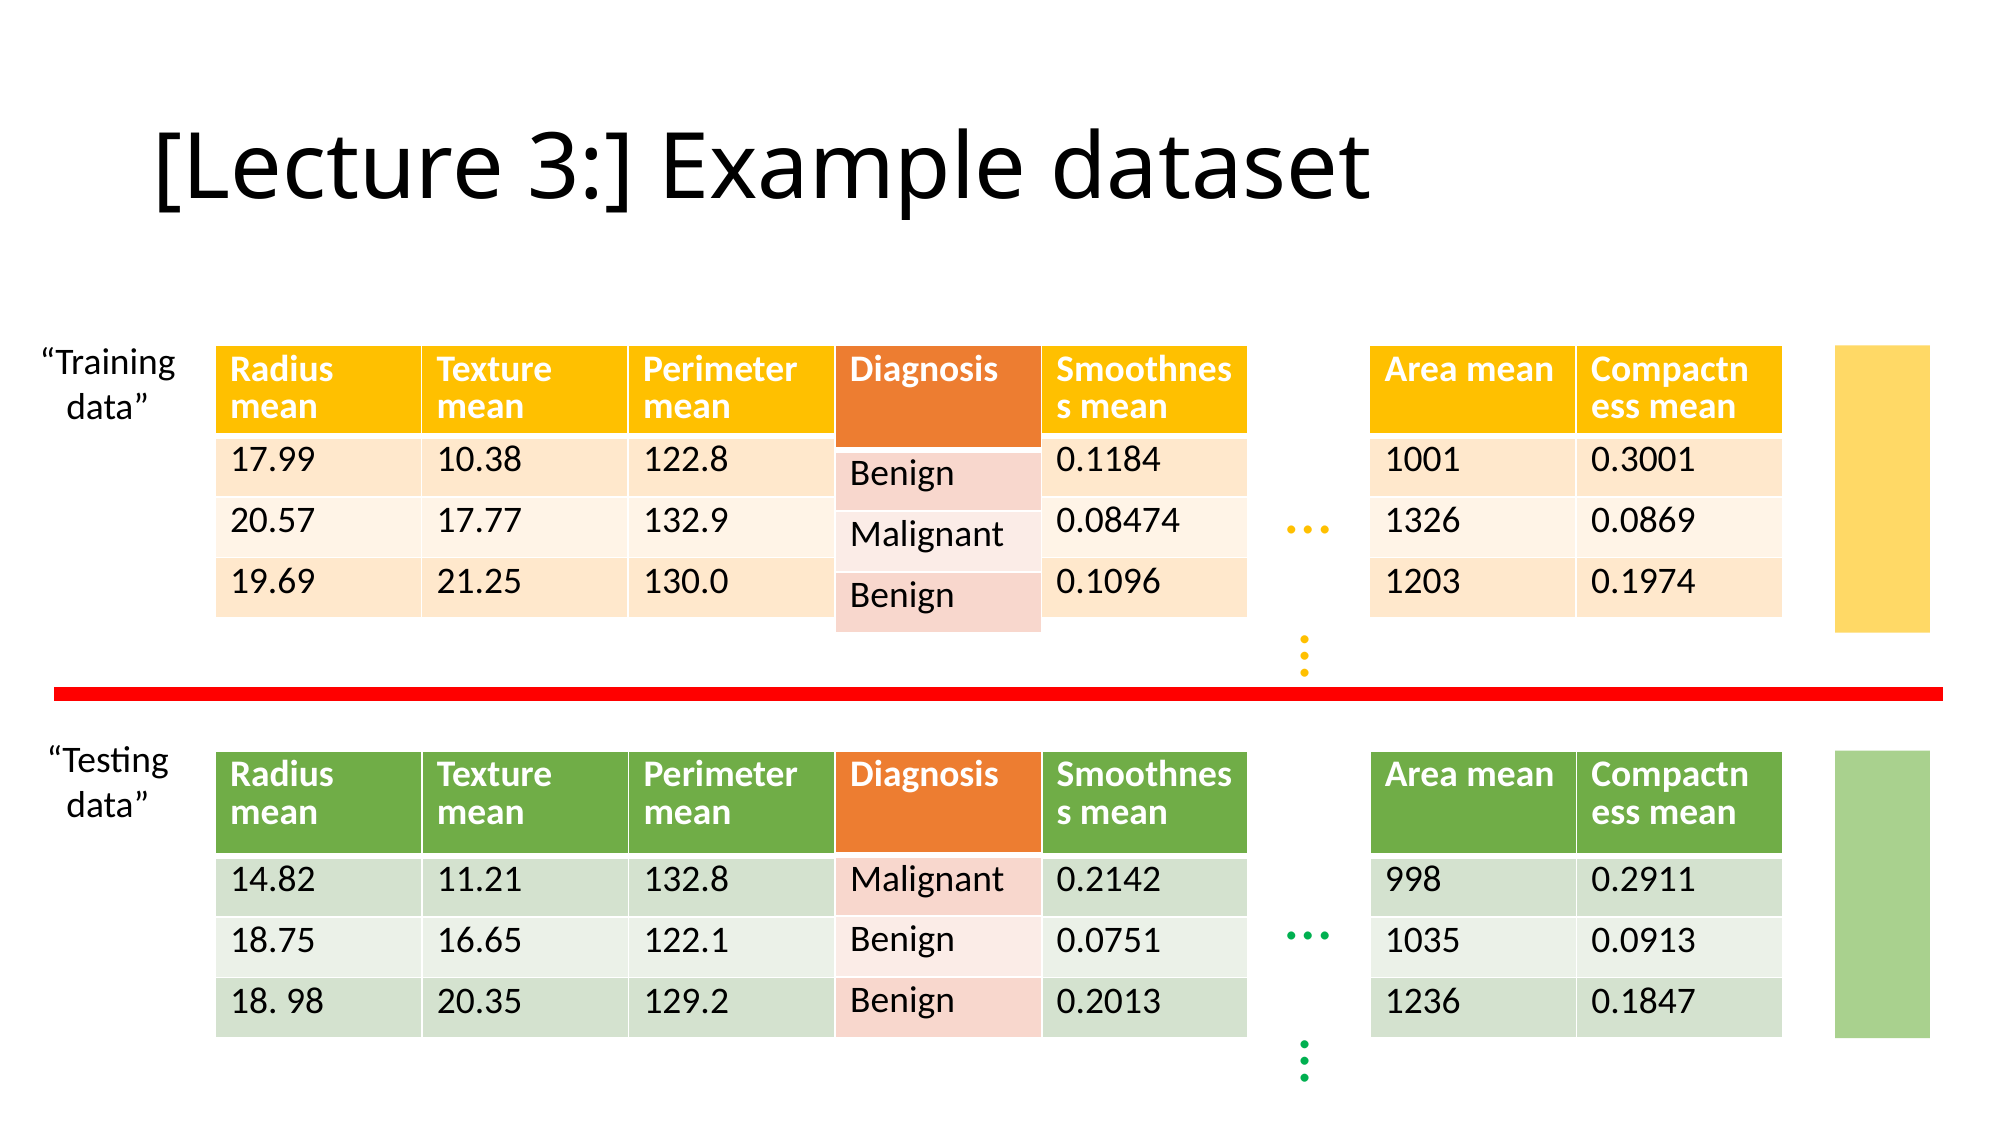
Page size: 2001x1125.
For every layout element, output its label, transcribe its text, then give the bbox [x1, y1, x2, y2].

table_header Radius mean [216, 752, 421, 853]
table_cell 0.2911 [1577, 859, 1782, 916]
table_header Texture mean [422, 346, 627, 433]
table_cell 1236 [1371, 978, 1576, 1037]
table_cell 122.1 [629, 918, 834, 977]
table_cell 129.2 [629, 978, 834, 1037]
table_cell 122.8 [629, 439, 834, 496]
table_cell 0.0751 [1043, 918, 1247, 977]
table_cell 21.25 [422, 558, 627, 617]
table_cell 0.08474 [1042, 498, 1247, 557]
table_header Diagnosis [836, 346, 1041, 447]
table_cell 1326 [1370, 498, 1575, 557]
table_cell 20.57 [216, 498, 421, 557]
table_cell 1035 [1371, 918, 1576, 977]
title [Lecture 3:] Example dataset [137, 59, 1863, 278]
table_cell 0.2142 [1043, 859, 1247, 916]
text_box … [1281, 618, 1376, 687]
table_cell 11.21 [423, 859, 628, 916]
table_cell 1203 [1370, 558, 1575, 617]
table_header Area mean [1371, 752, 1576, 853]
table_cell 0.1974 [1577, 558, 1782, 617]
table_cell 20.35 [423, 978, 628, 1037]
table_header Smoothness mean [1042, 346, 1247, 433]
table_cell 132.8 [629, 859, 834, 916]
table_cell Benign [836, 917, 1041, 976]
table_cell 998 [1371, 859, 1576, 916]
table_cell 19.69 [216, 558, 421, 617]
table_header Area mean [1370, 346, 1575, 433]
text_box “Testing data” [22, 727, 193, 833]
table_cell 130.0 [629, 558, 834, 617]
table_cell 18.75 [216, 918, 421, 977]
table_cell Benign [836, 573, 1041, 632]
table_cell Malignant [836, 512, 1041, 571]
table_header Smoothness mean [1043, 752, 1247, 853]
table_cell 17.77 [422, 498, 627, 557]
table_header Texture mean [423, 752, 628, 853]
table_cell 0.2013 [1043, 978, 1247, 1037]
table_header Perimeter mean [629, 752, 834, 853]
table_cell 14.82 [216, 859, 421, 916]
table_cell 17.99 [216, 439, 421, 496]
table_header Perimeter mean [629, 346, 834, 433]
table_cell 0.0869 [1577, 498, 1782, 557]
text_box “Training data” [22, 329, 193, 435]
table_cell 0.1847 [1577, 978, 1782, 1037]
table_cell 0.3001 [1577, 439, 1782, 496]
table_cell 1001 [1370, 439, 1575, 496]
table_header Compactness mean [1577, 346, 1782, 433]
table_header Diagnosis [836, 752, 1041, 852]
text_box … [1281, 1024, 1376, 1101]
table_cell Malignant [836, 858, 1041, 915]
table_cell 16.65 [423, 918, 628, 977]
table_cell 0.0913 [1577, 918, 1782, 977]
table_cell Benign [836, 453, 1041, 510]
text_box [54, 687, 1943, 701]
table_header Compactness mean [1577, 752, 1782, 853]
text_box … [1270, 459, 1347, 555]
table_cell 18. 98 [216, 978, 421, 1037]
text_box [1834, 750, 1931, 1039]
table_cell 10.38 [422, 439, 627, 496]
table_header Radius mean [216, 346, 421, 433]
table_cell Benign [836, 978, 1041, 1037]
text_box [1834, 344, 1931, 634]
text_box … [1271, 865, 1347, 960]
table_cell 0.1184 [1042, 439, 1247, 496]
table_cell 132.9 [629, 498, 834, 557]
table_cell 0.1096 [1042, 558, 1247, 617]
